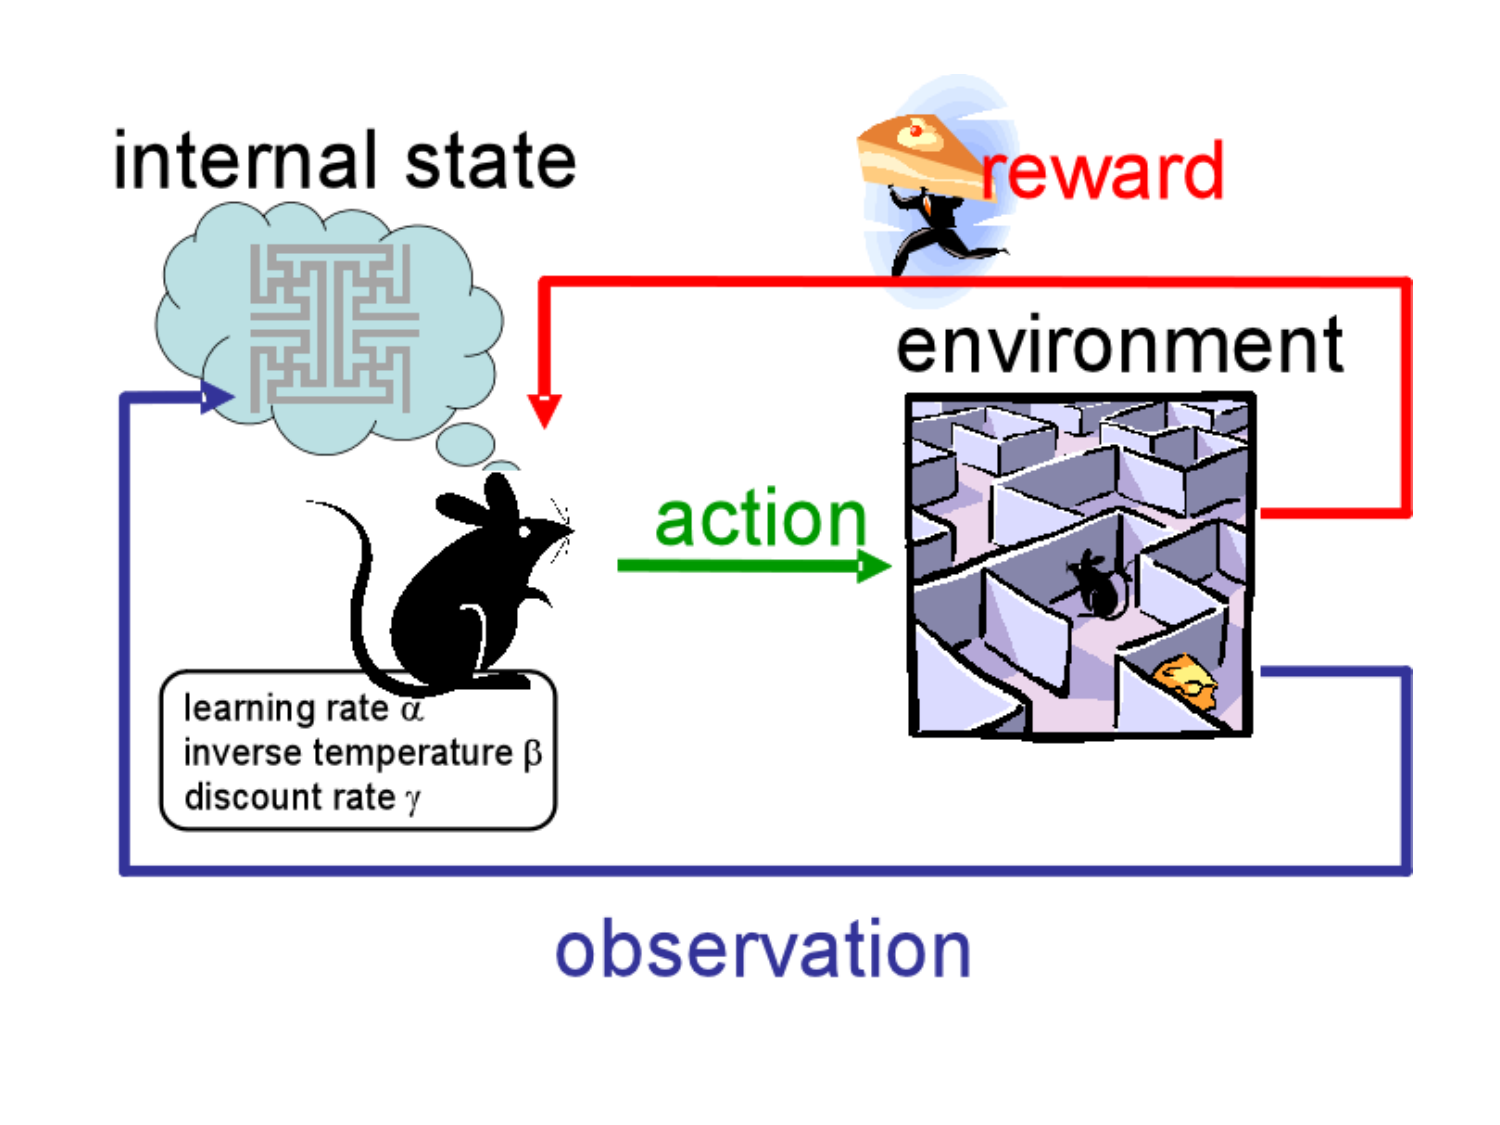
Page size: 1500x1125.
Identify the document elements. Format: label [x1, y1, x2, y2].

picture [112, 74, 1413, 996]
